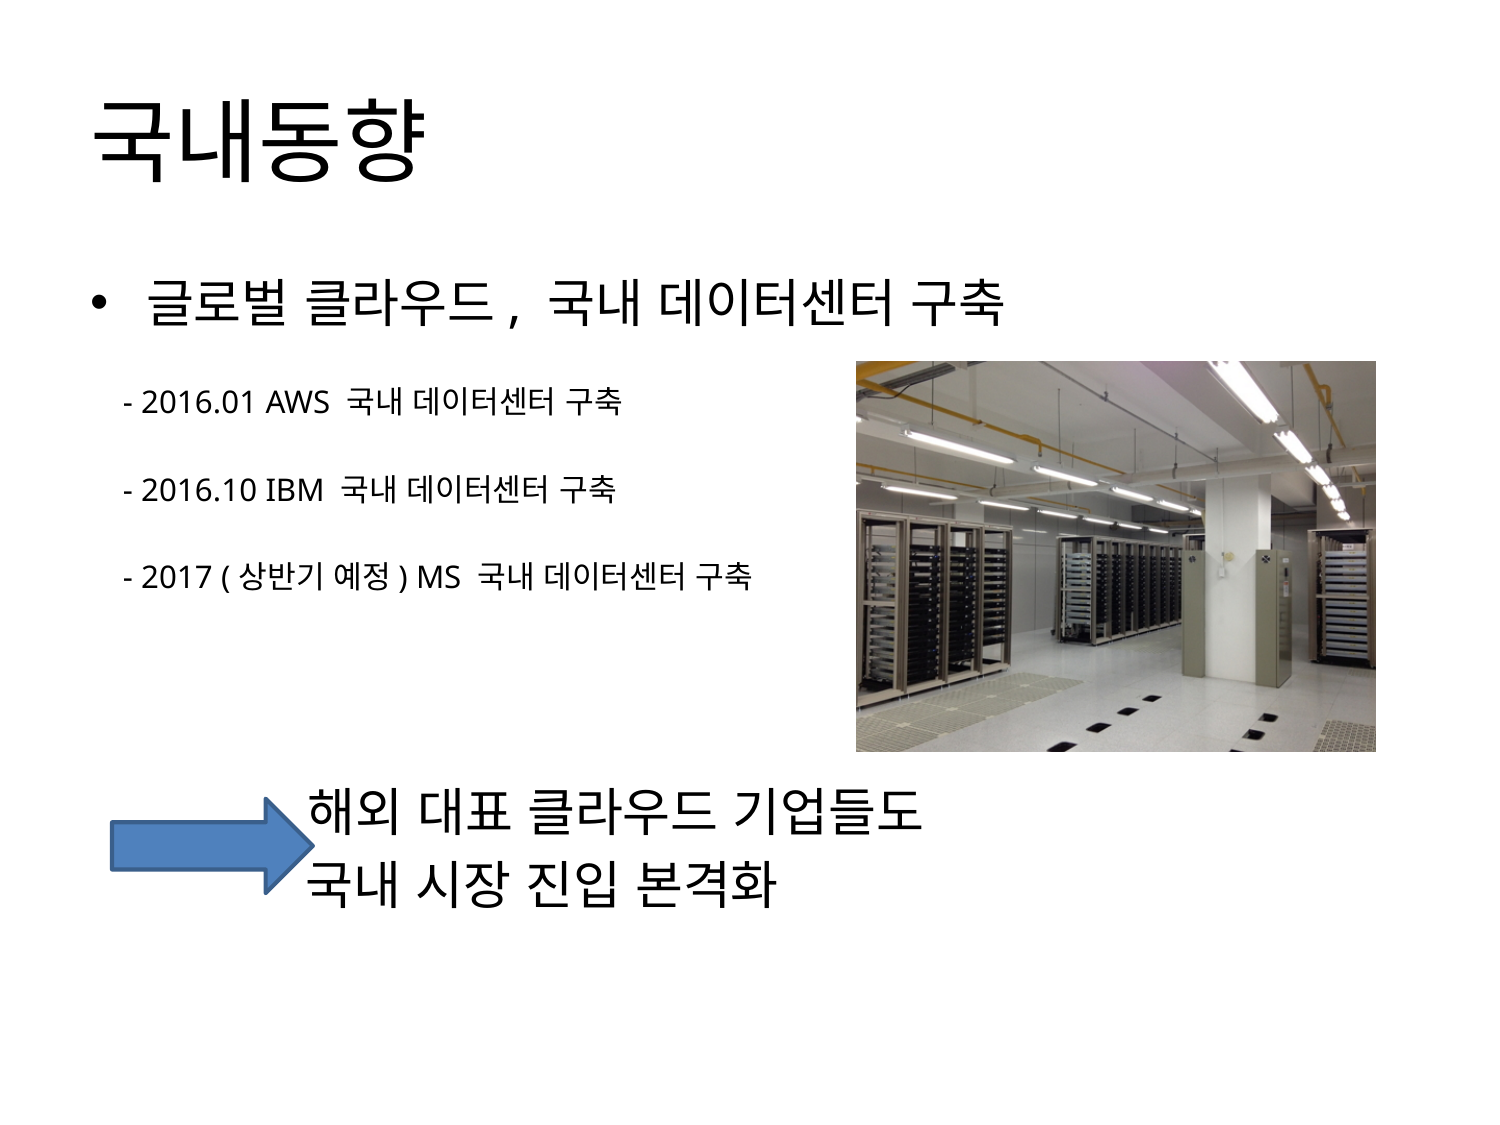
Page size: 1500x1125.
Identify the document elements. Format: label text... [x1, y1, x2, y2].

title 국내동향 [75, 45, 1425, 233]
picture [856, 361, 1377, 752]
list 글로벌 클라우드, 국내 데이터센터 구축 - 2016.01 AWS 국내 데이터센터 구축 - 2016.10 IBM 국내 데이터센터 구축 - 2017 (상반기 예정) MS 국내 데이터센터 구축 해외 대표 클라우드 기업들도 국내 시장 진입 본격화 [75, 262, 1425, 1005]
text_box [109, 796, 315, 896]
